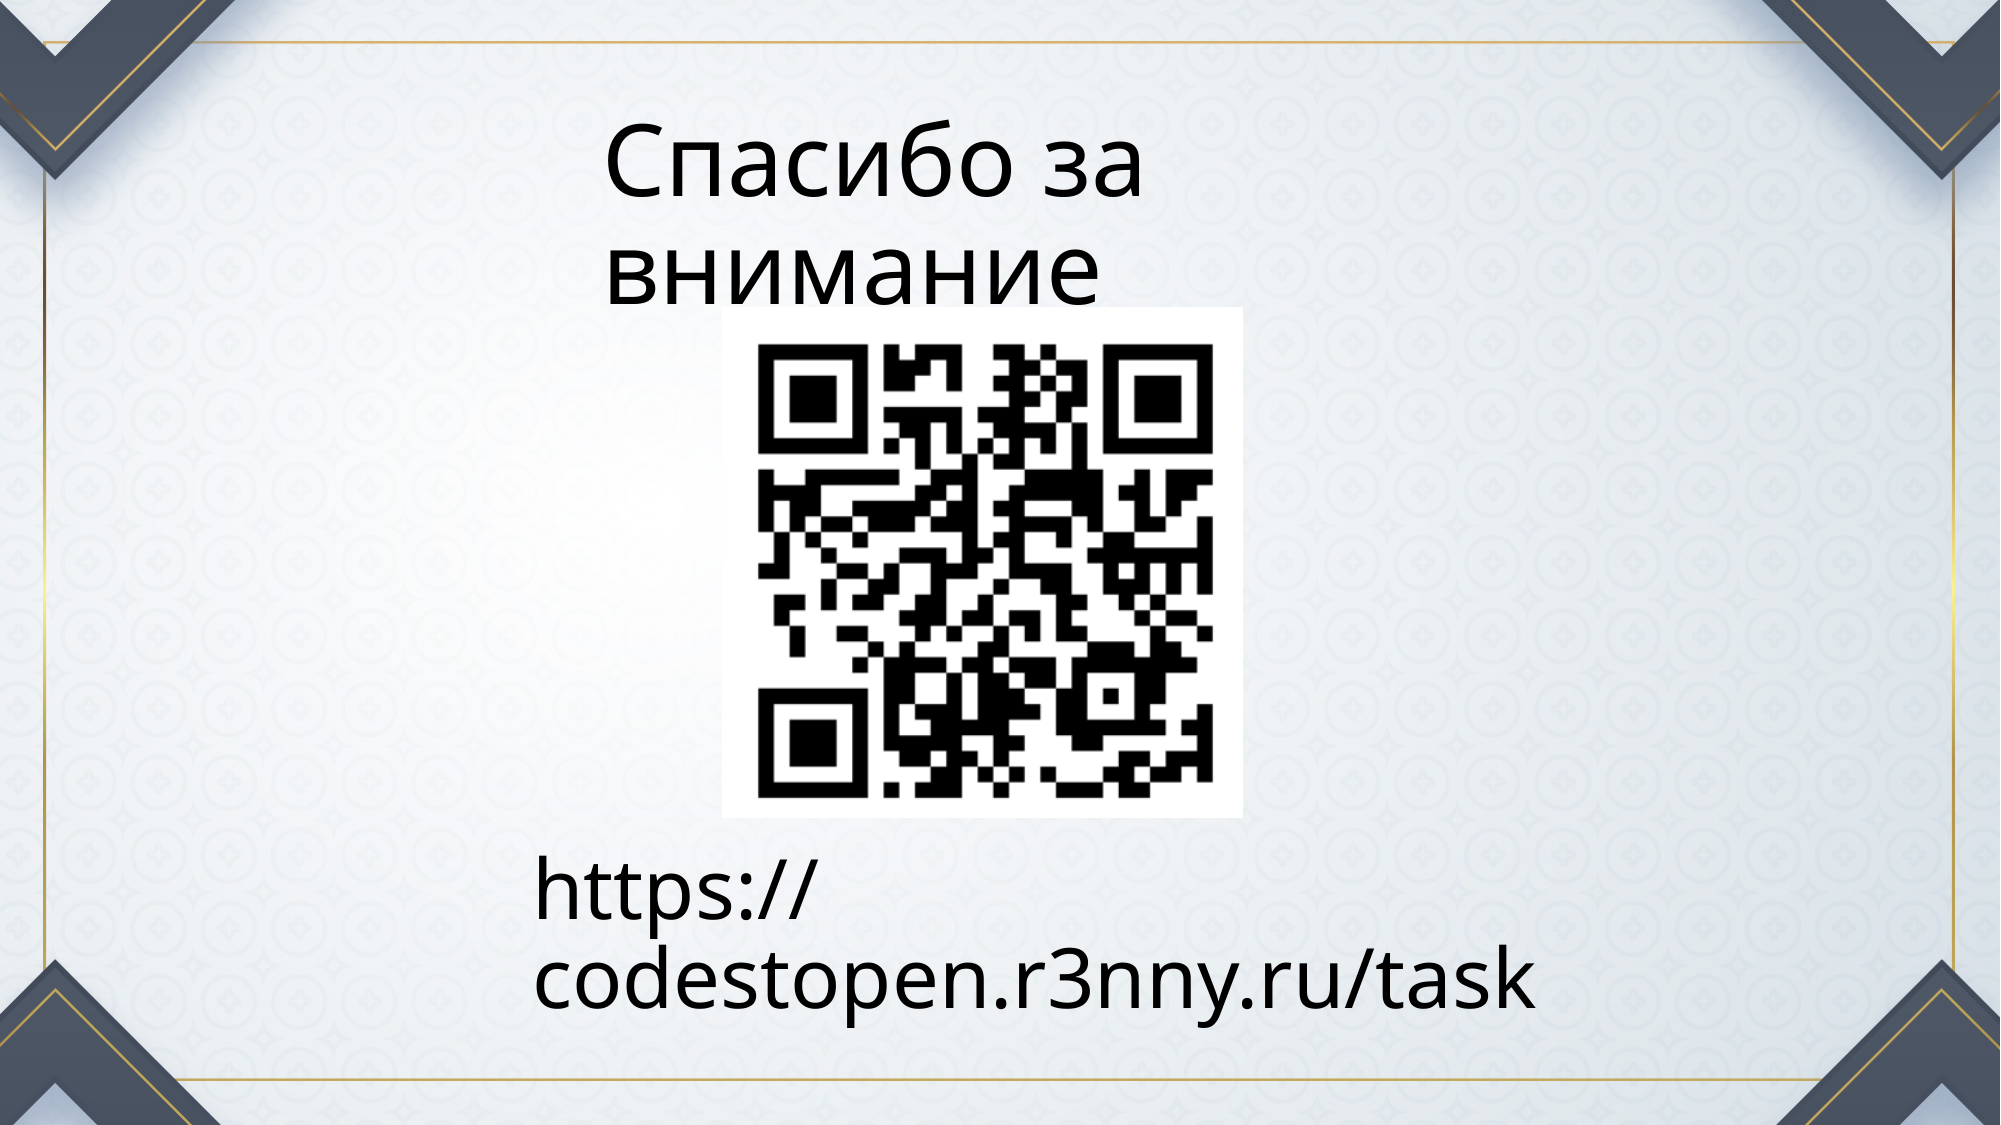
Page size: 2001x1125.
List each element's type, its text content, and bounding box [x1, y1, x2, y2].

text_box https://codestopen.r3nny.ru/task [517, 875, 1660, 999]
title Спасибо за внимание [587, 156, 1379, 281]
picture [0, 0, 2000, 1125]
